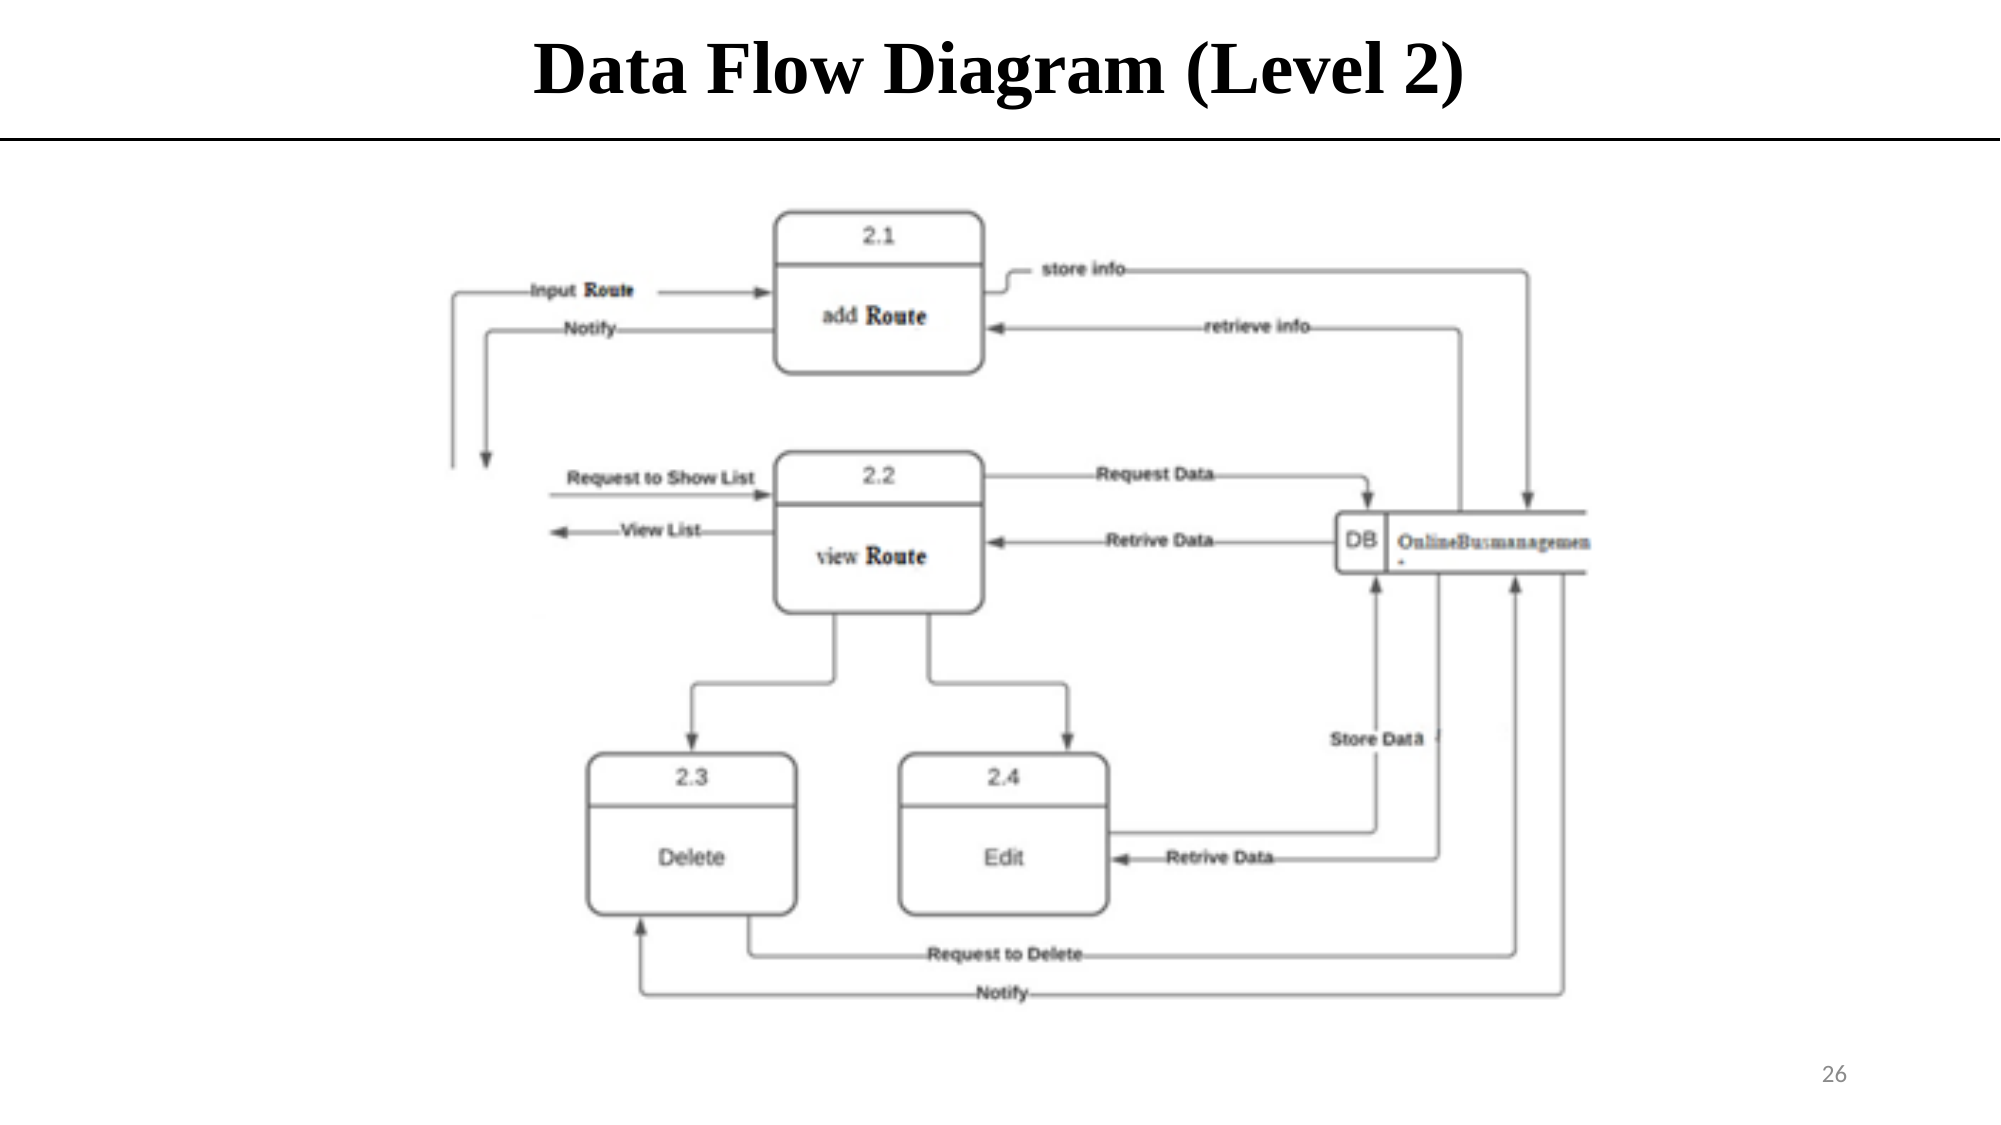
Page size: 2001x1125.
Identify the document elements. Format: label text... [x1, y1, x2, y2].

picture [347, 161, 1623, 1034]
title Data Flow Diagram (Level 2) [96, 0, 1904, 138]
slide_number 26 [1412, 1042, 1863, 1103]
